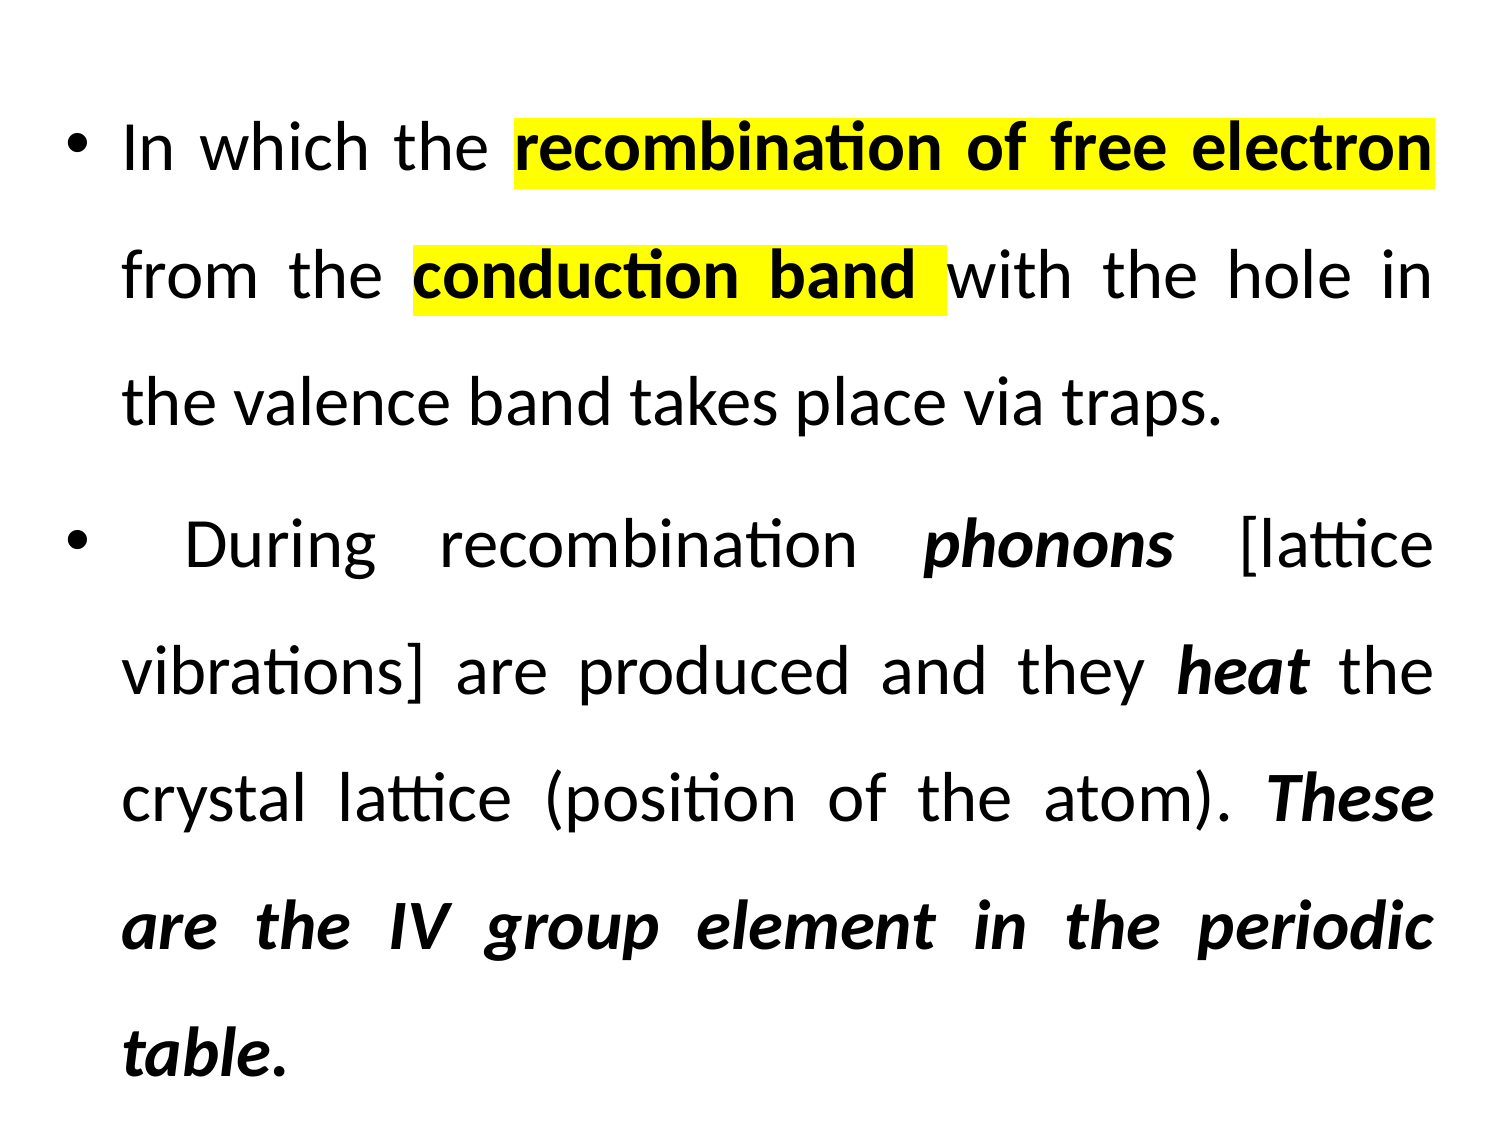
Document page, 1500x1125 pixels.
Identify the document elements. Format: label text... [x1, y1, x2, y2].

list In which the recombination of free electron from the conduction band with the hole in the valence band takes place via traps. During recombination phonons [lattice vibrations] are produced and they heat the crystal lattice (position of the atom). These are the IV group element in the periodic table. [50, 50, 1450, 1005]
